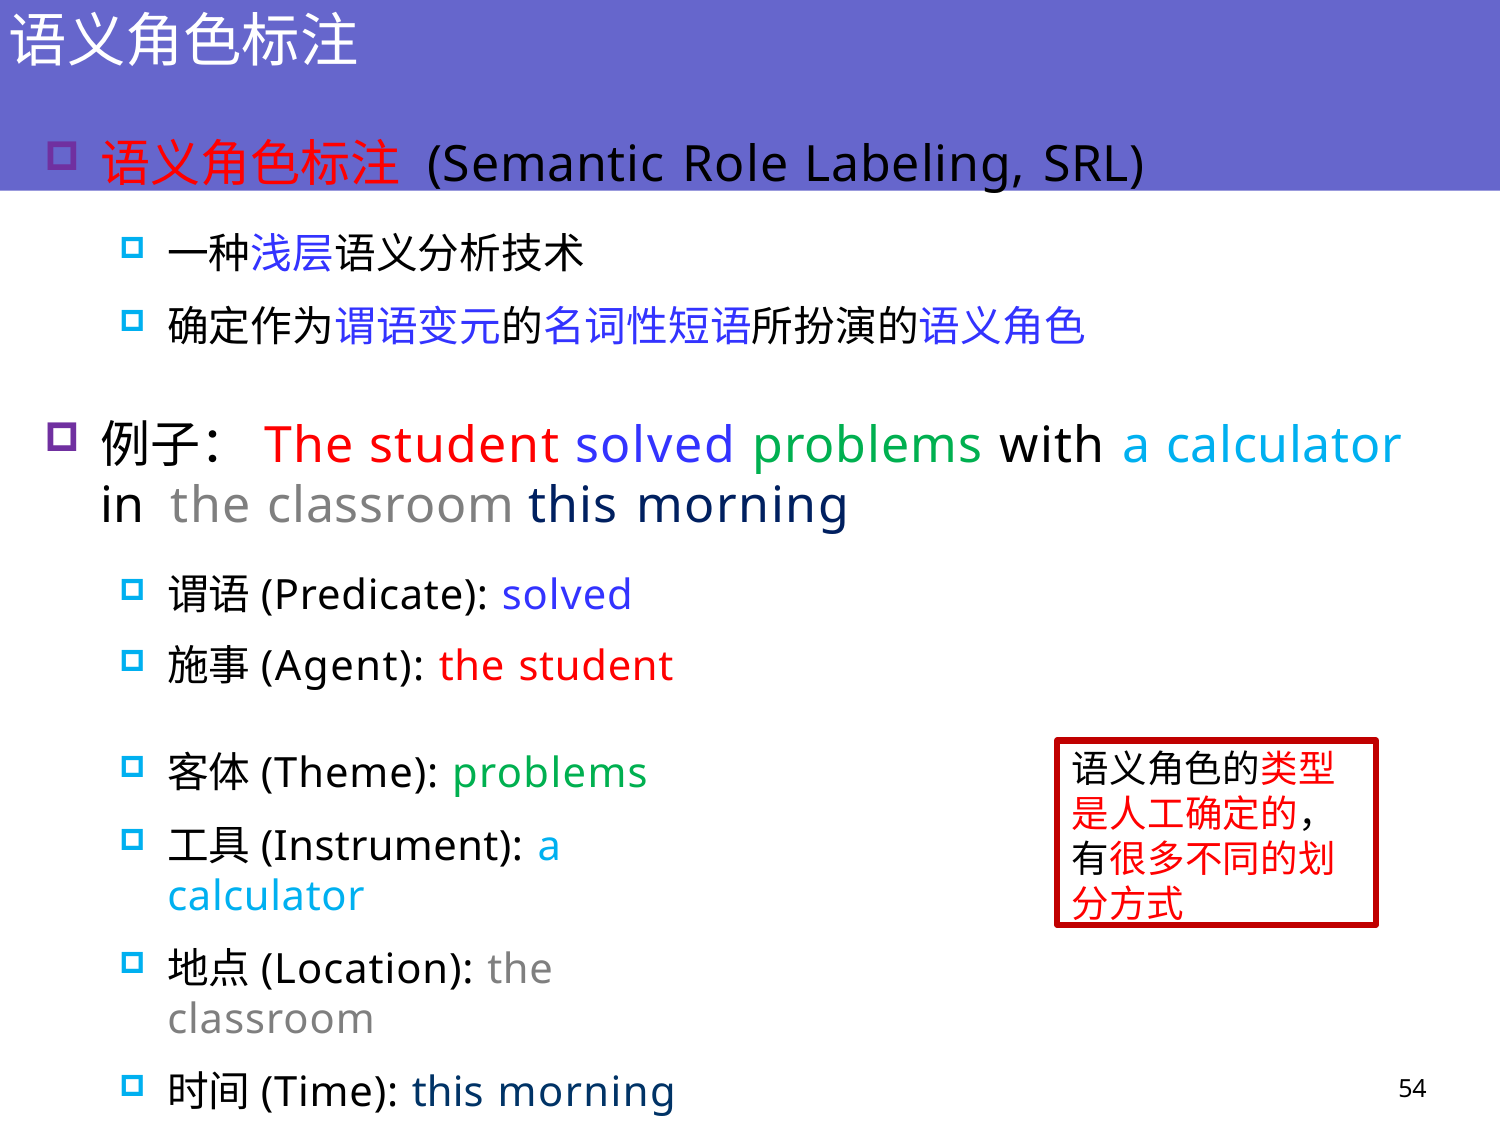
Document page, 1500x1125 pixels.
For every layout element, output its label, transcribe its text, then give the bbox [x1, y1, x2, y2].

text_box 语义角色标注 (Semantic Role Labeling, SRL) 一种浅层语义分析技术 确定作为谓语变元的名词性短语所扮演的语义角色 例子：The student solved problems with a calculator in the classroom this morning 谓语(Predicate): solved 施事(Agent): the student [42, 128, 1415, 690]
title 语义角色标注 [0, 0, 1500, 191]
slide_number 54 [1375, 1067, 1438, 1125]
text_box 客体(Theme): problems 工具(Instrument): a calculator 地点(Location): the classroom 时间(Time): this morning [117, 720, 753, 1115]
text_box 语义角色的类型 是人工确定的， 有很多不同的划 分方式 [1057, 740, 1376, 925]
